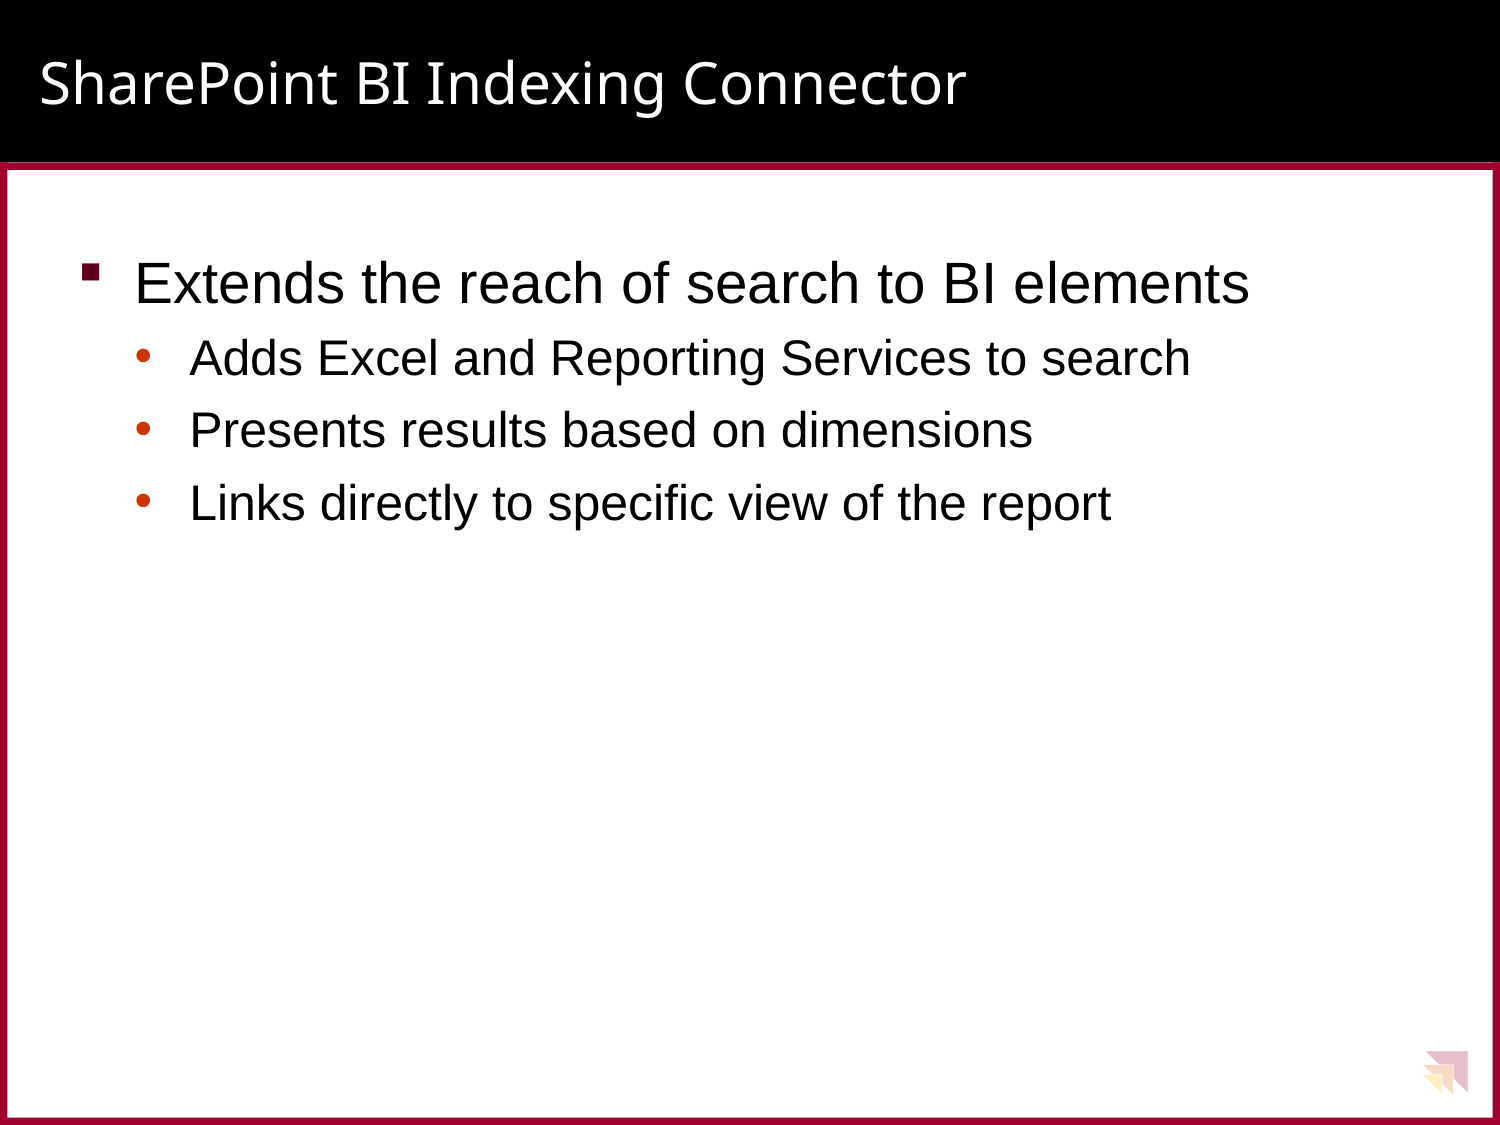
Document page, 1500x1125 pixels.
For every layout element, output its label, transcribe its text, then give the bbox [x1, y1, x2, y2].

title SharePoint BI Indexing Connector [24, 12, 1438, 150]
list Extends the reach of search to BI elements Adds Excel and Reporting Services to search Presents results based on dimensions Links directly to specific view of the report [62, 237, 1438, 1088]
